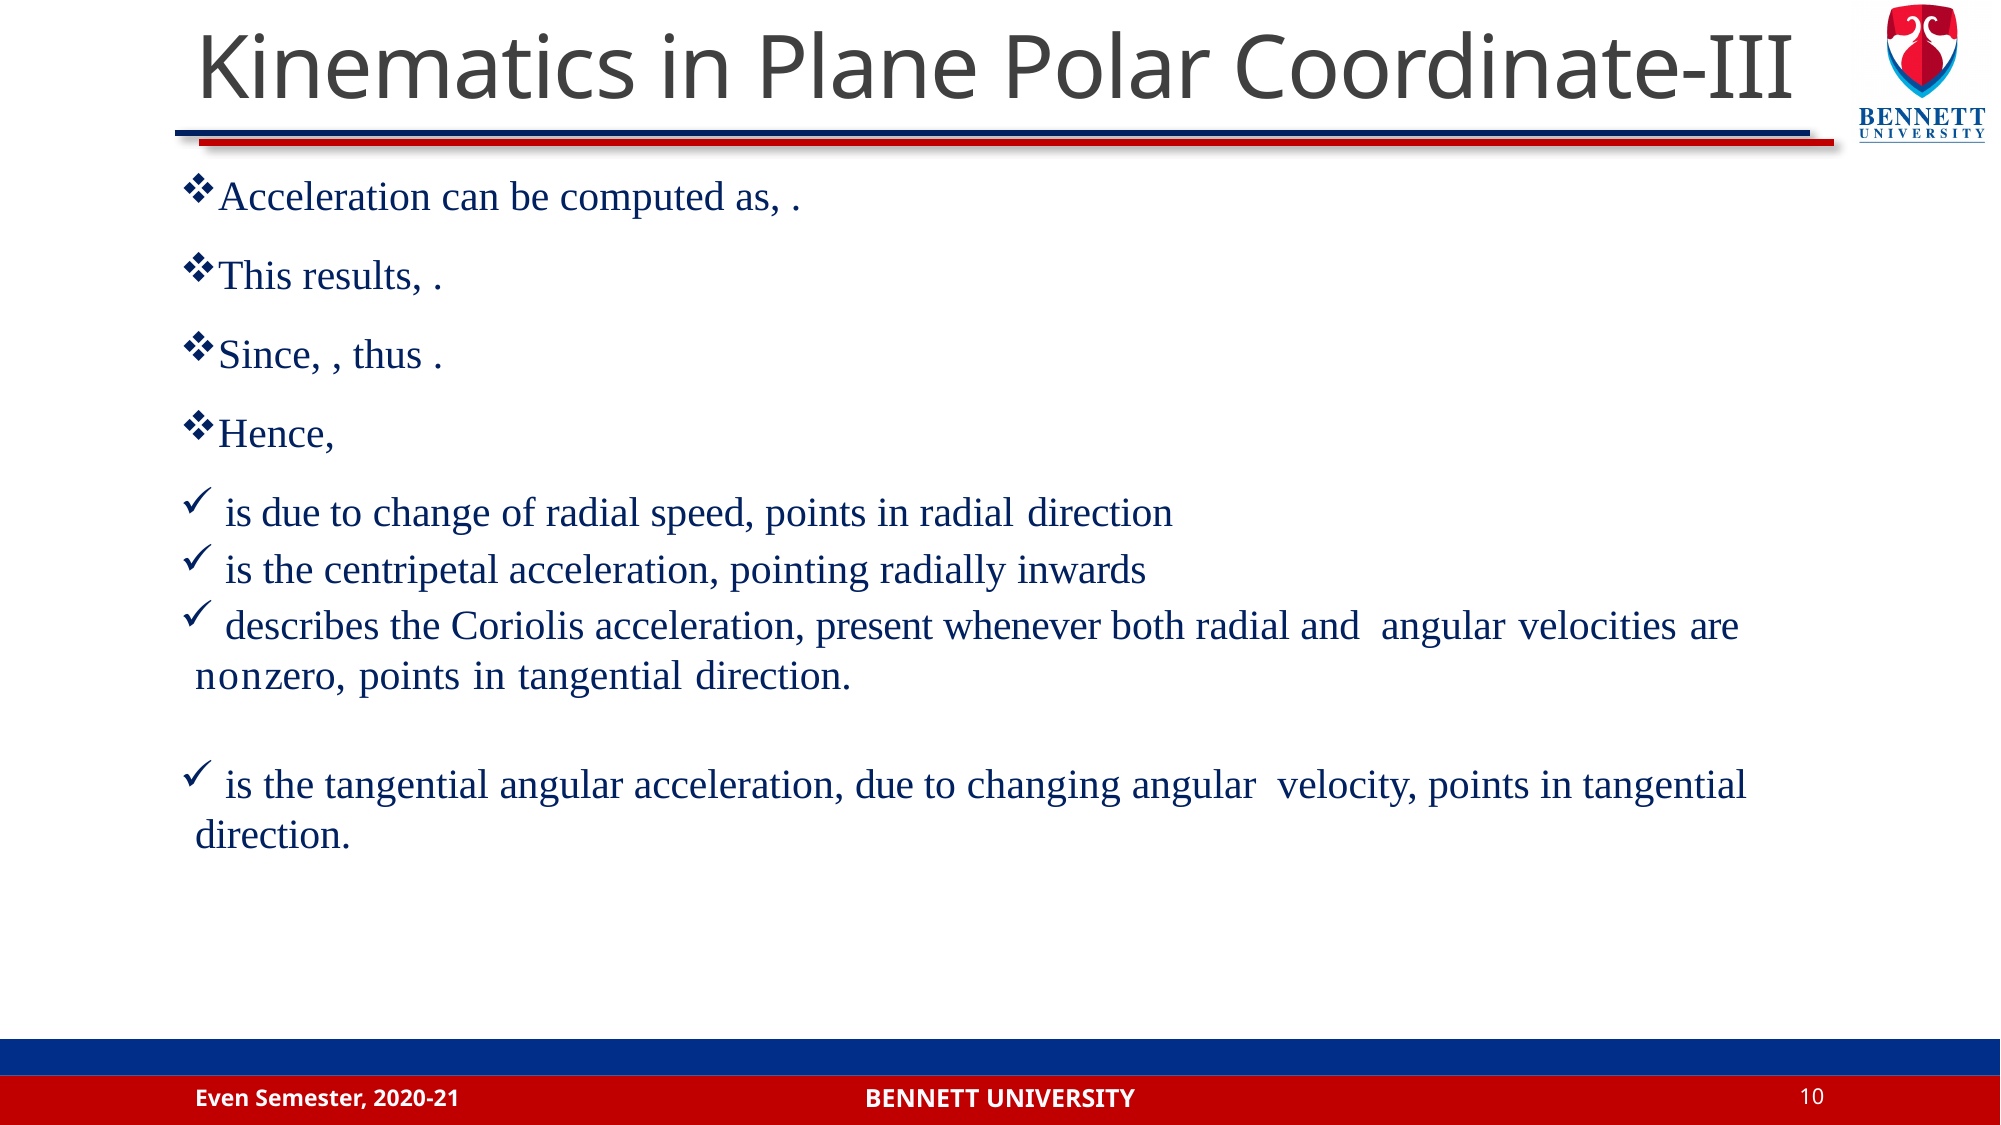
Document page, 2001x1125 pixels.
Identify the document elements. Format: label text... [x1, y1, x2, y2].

footer Bennett university [604, 1077, 1396, 1122]
title Kinematics in Plane Polar Coordinate-III [180, 14, 1830, 125]
picture [1851, 1, 1993, 144]
slide_number 10 [1624, 1075, 1840, 1120]
slide_number Even Semester, 2020-21 [180, 1075, 586, 1120]
